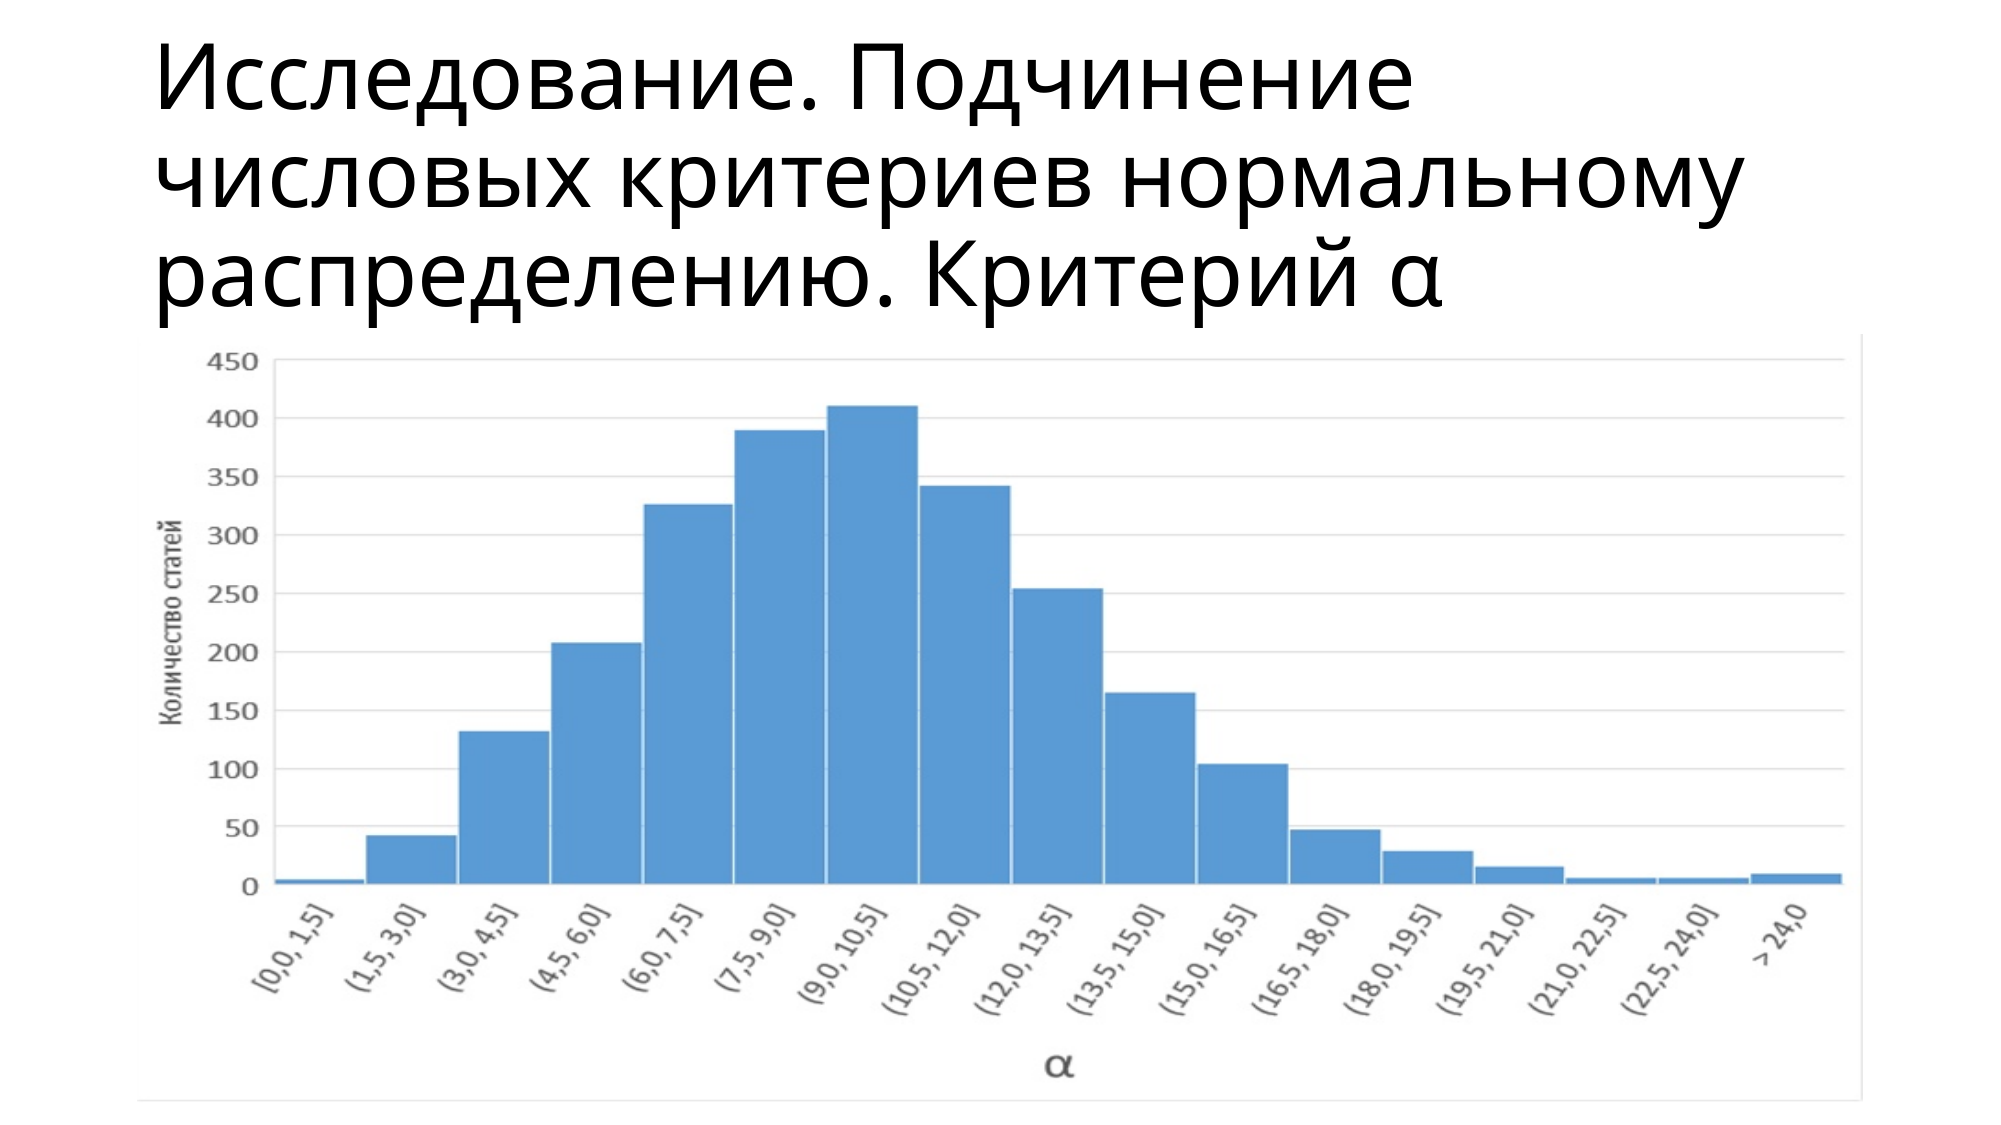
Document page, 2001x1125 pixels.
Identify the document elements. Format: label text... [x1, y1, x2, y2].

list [137, 334, 1863, 1103]
title Исследование. Подчинение числовых критериев нормальному распределению. Критерий α [137, 22, 1863, 334]
